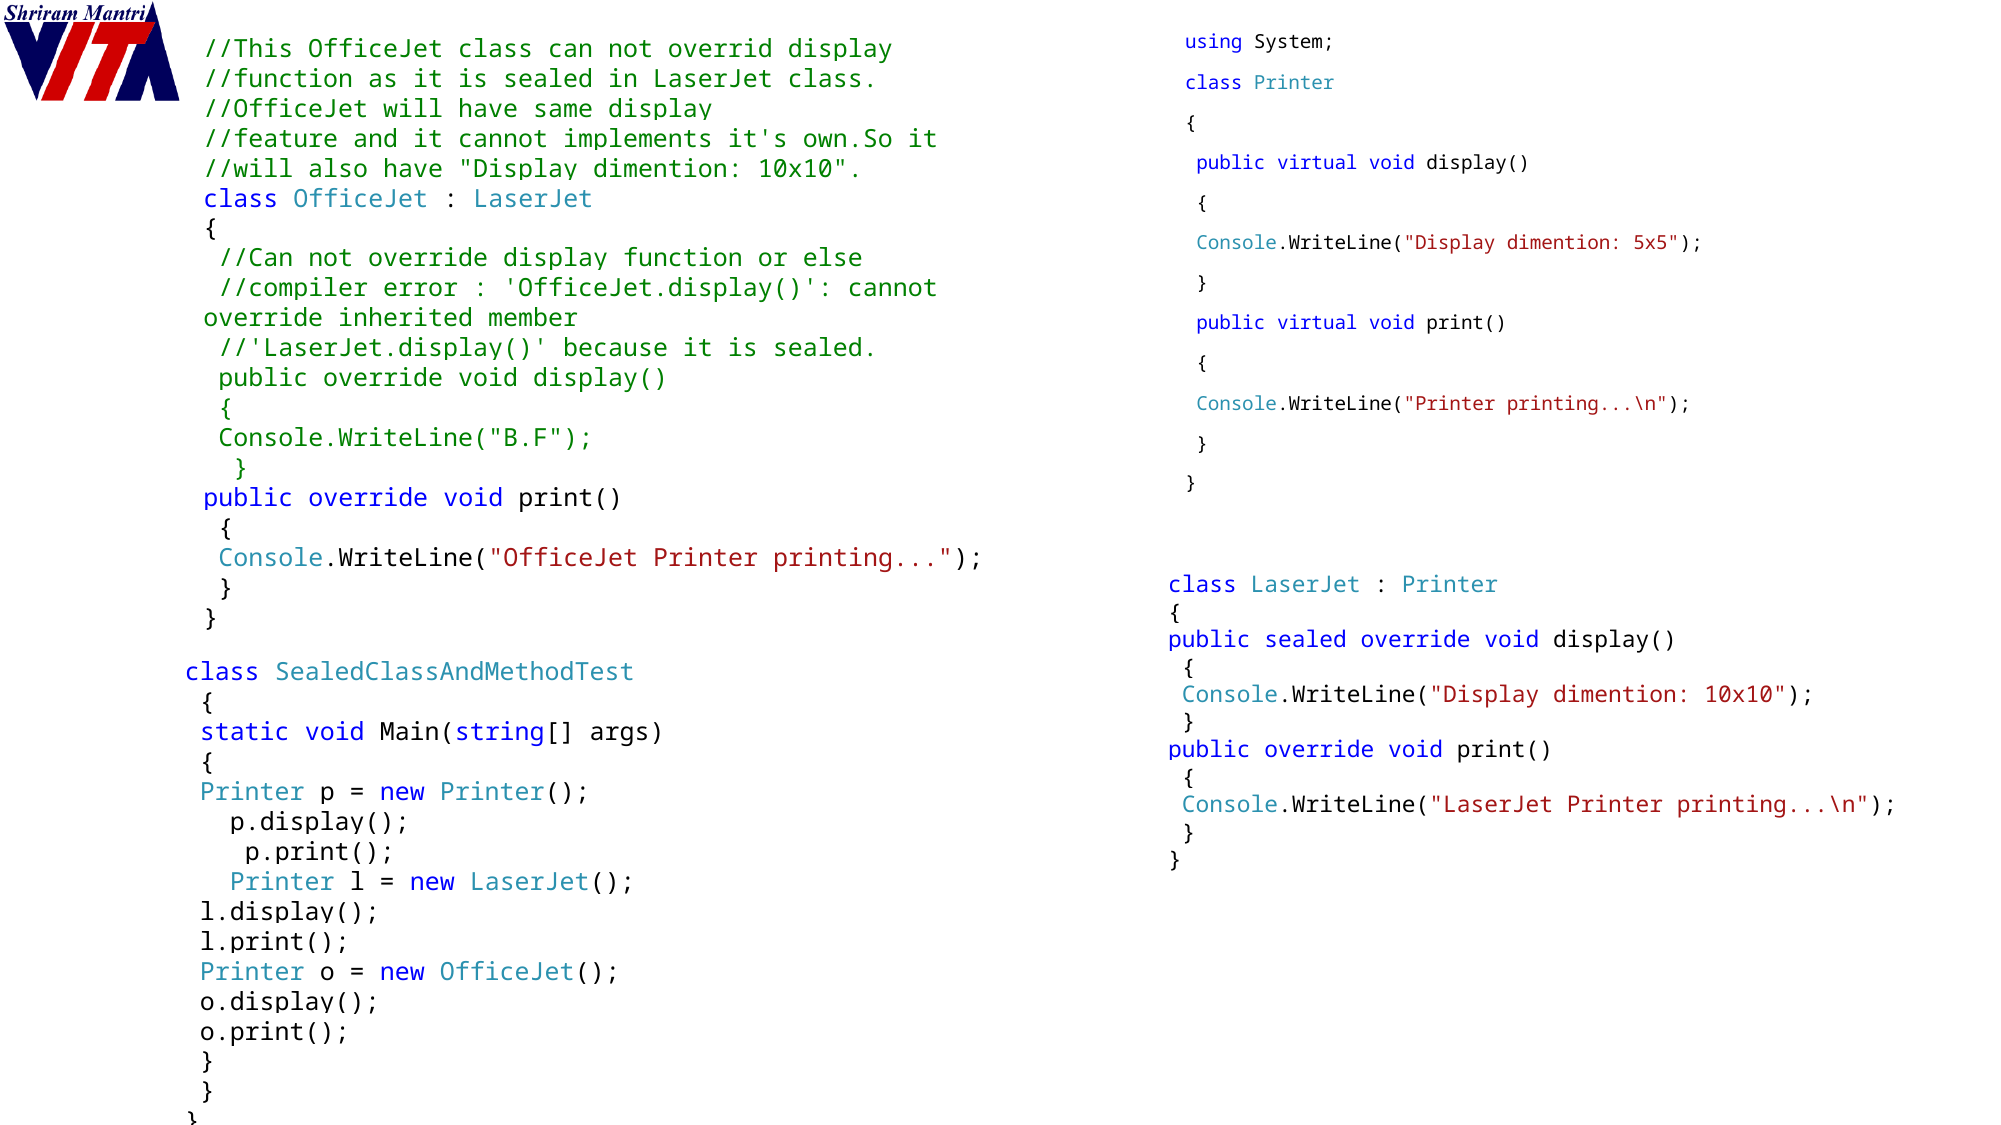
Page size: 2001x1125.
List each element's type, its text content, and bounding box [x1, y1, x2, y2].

text_box class LaserJet : Printer { public sealed override void display() { Console.WriteLine("Display dimention: 10x10"); } public override void print() { Console.WriteLine("LaserJet Printer printing...\n"); } } [1153, 562, 1970, 880]
picture [0, 0, 197, 121]
text_box class SealedClassAndMethodTest { static void Main(string[] args) { Printer p = new Printer(); p.display(); p.print(); Printer l = new LaserJet(); l.display(); l.print(); Printer o = new OfficeJet(); o.display(); o.print(); } } } [169, 648, 1117, 1125]
list using System; class Printer { public virtual void display() { Console.WriteLine("Display dimention: 5x5"); } public virtual void print() { Console.WriteLine("Printer printing...\n"); } } [1170, 24, 1854, 504]
text_box //This OfficeJet class can not overrid display //function as it is sealed in LaserJet class. //OfficeJet will have same display //feature and it cannot implements it's own.So it //will also have "Display dimention: 10x10". class OfficeJet : LaserJet { //Can not override display function or else //compiler error : 'OfficeJet.display()': cannot override inherited member //'LaserJet.display()' because it is sealed. public override void display() { Console.WriteLine("B.F"); } public override void print() { Console.WriteLine("OfficeJet Printer printing..."); } } [188, 24, 1061, 639]
